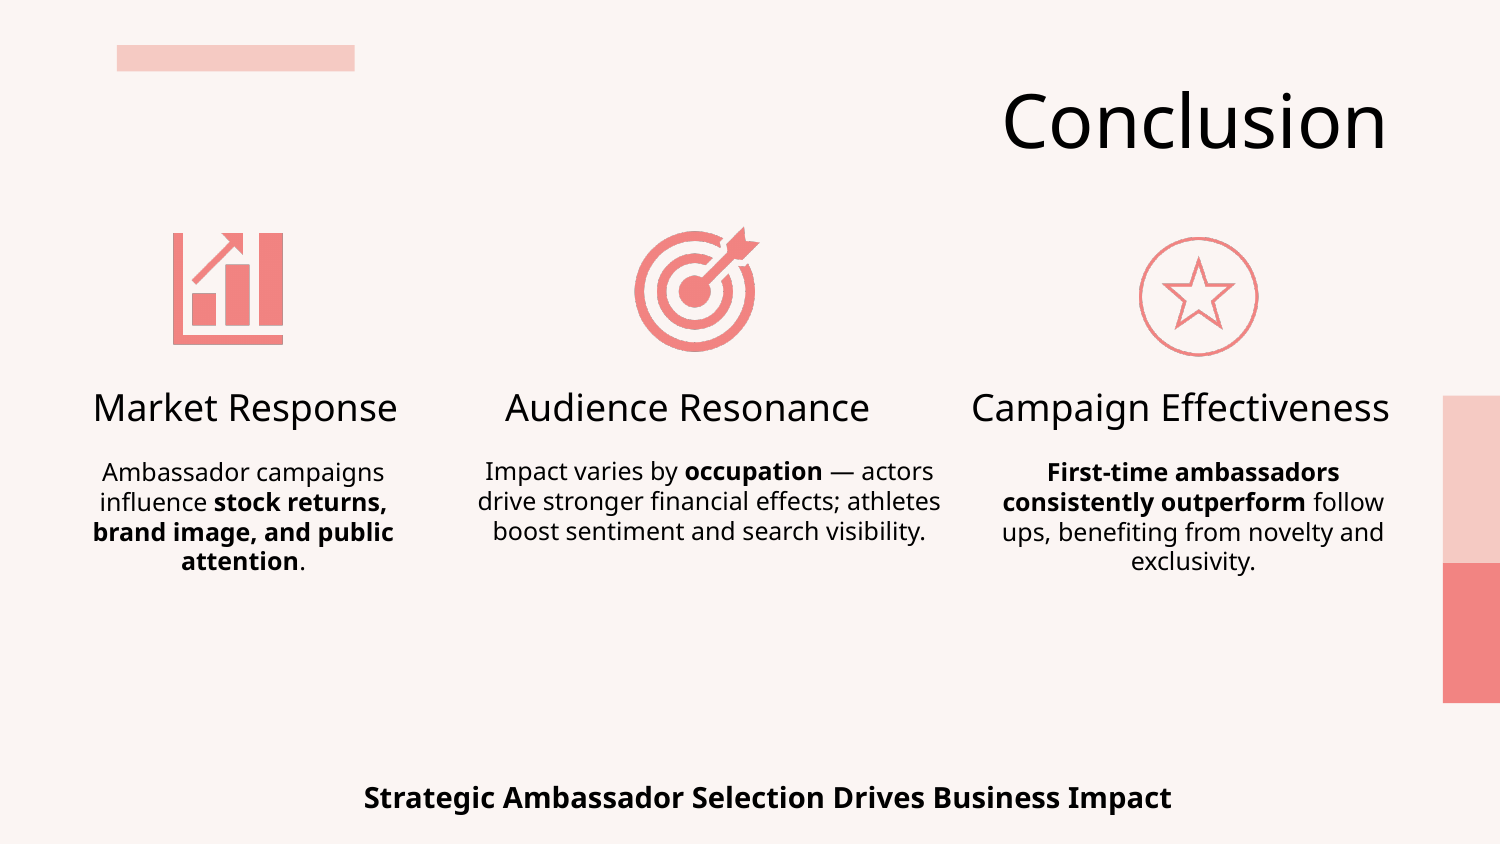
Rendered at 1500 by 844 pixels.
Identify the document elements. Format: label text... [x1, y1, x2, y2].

subtitle Campaign Effectiveness [931, 355, 1431, 445]
title Conclusion [140, 58, 1405, 153]
subtitle Ambassador campaigns influence stock returns, brand image, and public attention. [39, 441, 423, 579]
subtitle Audience Resonance [465, 354, 907, 444]
picture [150, 212, 303, 365]
picture [1122, 221, 1274, 372]
picture [621, 213, 773, 365]
subtitle Impact varies by occupation — actors drive stronger financial effects; athletes boost sentiment and search visibility. [431, 440, 943, 580]
subtitle First-time ambassadors consistently outperform follow ups, benefiting from novelty and exclusivity. [943, 441, 1419, 581]
text_box Strategic Ambassador Selection Drives Business Impact [211, 772, 1333, 823]
subtitle Market Response [52, 351, 434, 444]
